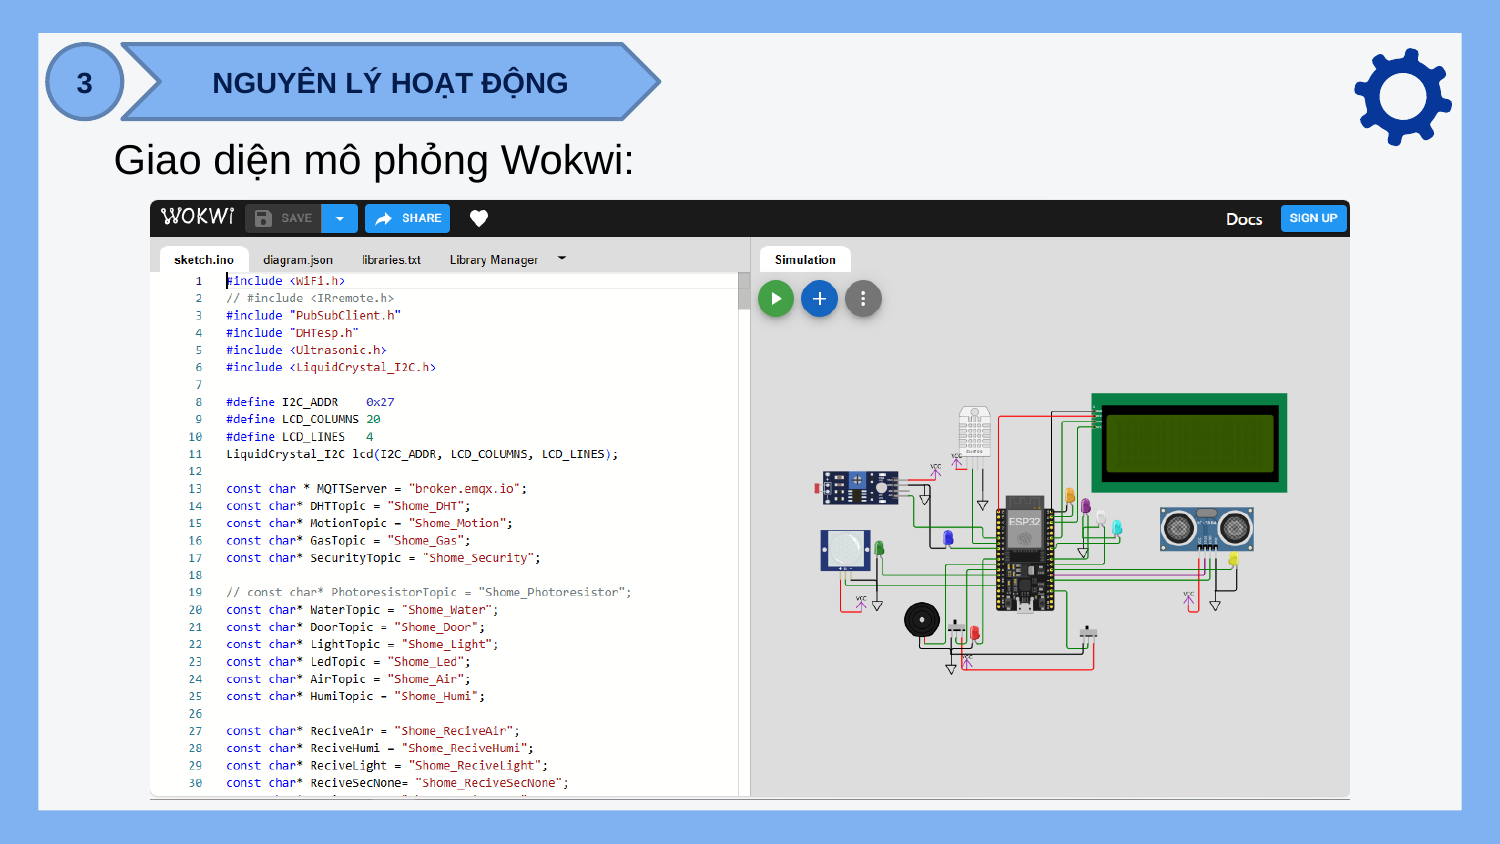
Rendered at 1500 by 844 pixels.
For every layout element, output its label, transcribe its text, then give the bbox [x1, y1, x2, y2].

text_box [1354, 48, 1452, 147]
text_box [47, 43, 660, 120]
text_box Giao diện mô phỏng Wokwi: [98, 125, 683, 191]
picture [150, 197, 1350, 800]
